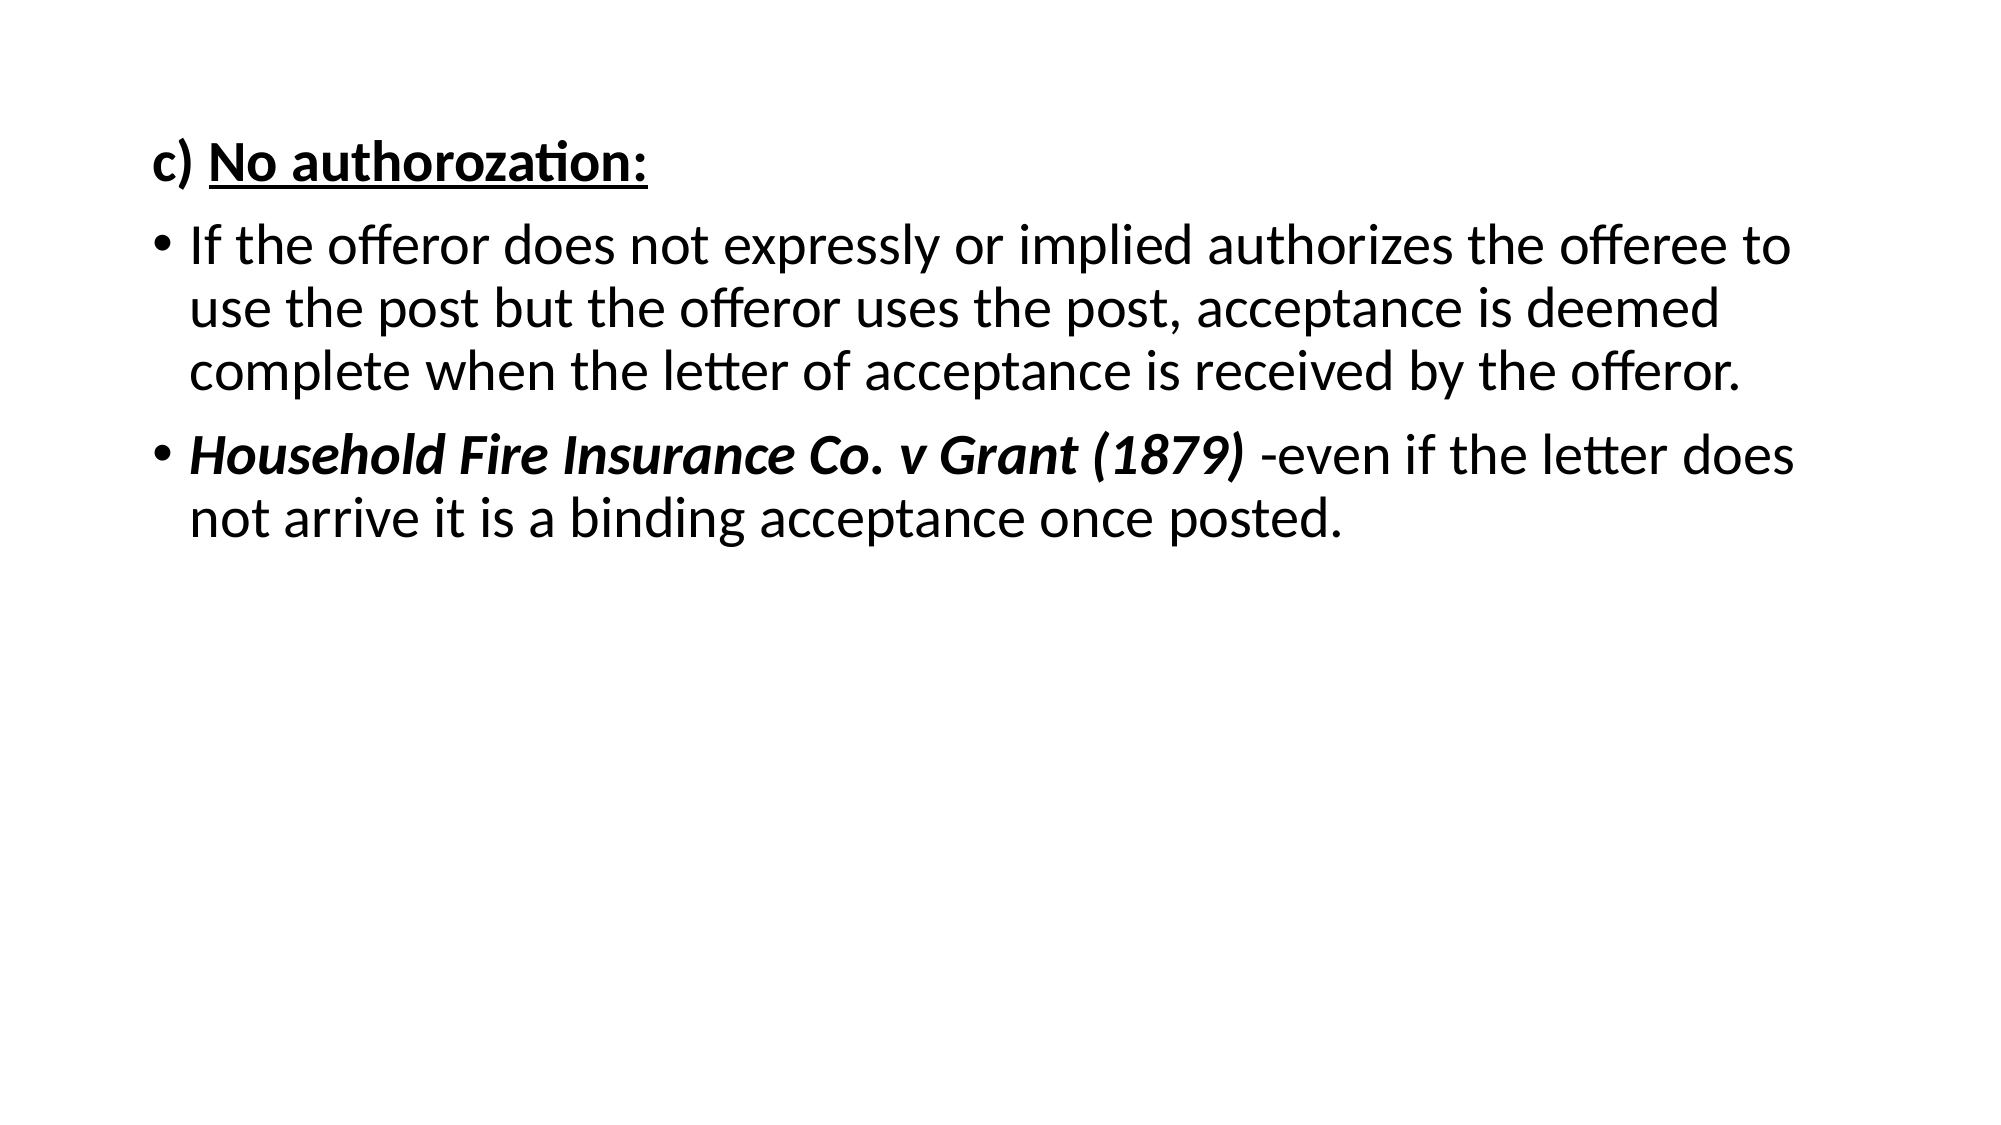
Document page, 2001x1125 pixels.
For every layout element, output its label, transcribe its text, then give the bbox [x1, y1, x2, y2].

list c) No authorozation: If the offeror does not expressly or implied authorizes the offeree to use the post but the offeror uses the post, acceptance is deemed complete when the letter of acceptance is received by the offeror. Household Fire Insurance Co. v Grant (1879) -even if the letter does not arrive it is a binding acceptance once posted. [137, 123, 1863, 1014]
